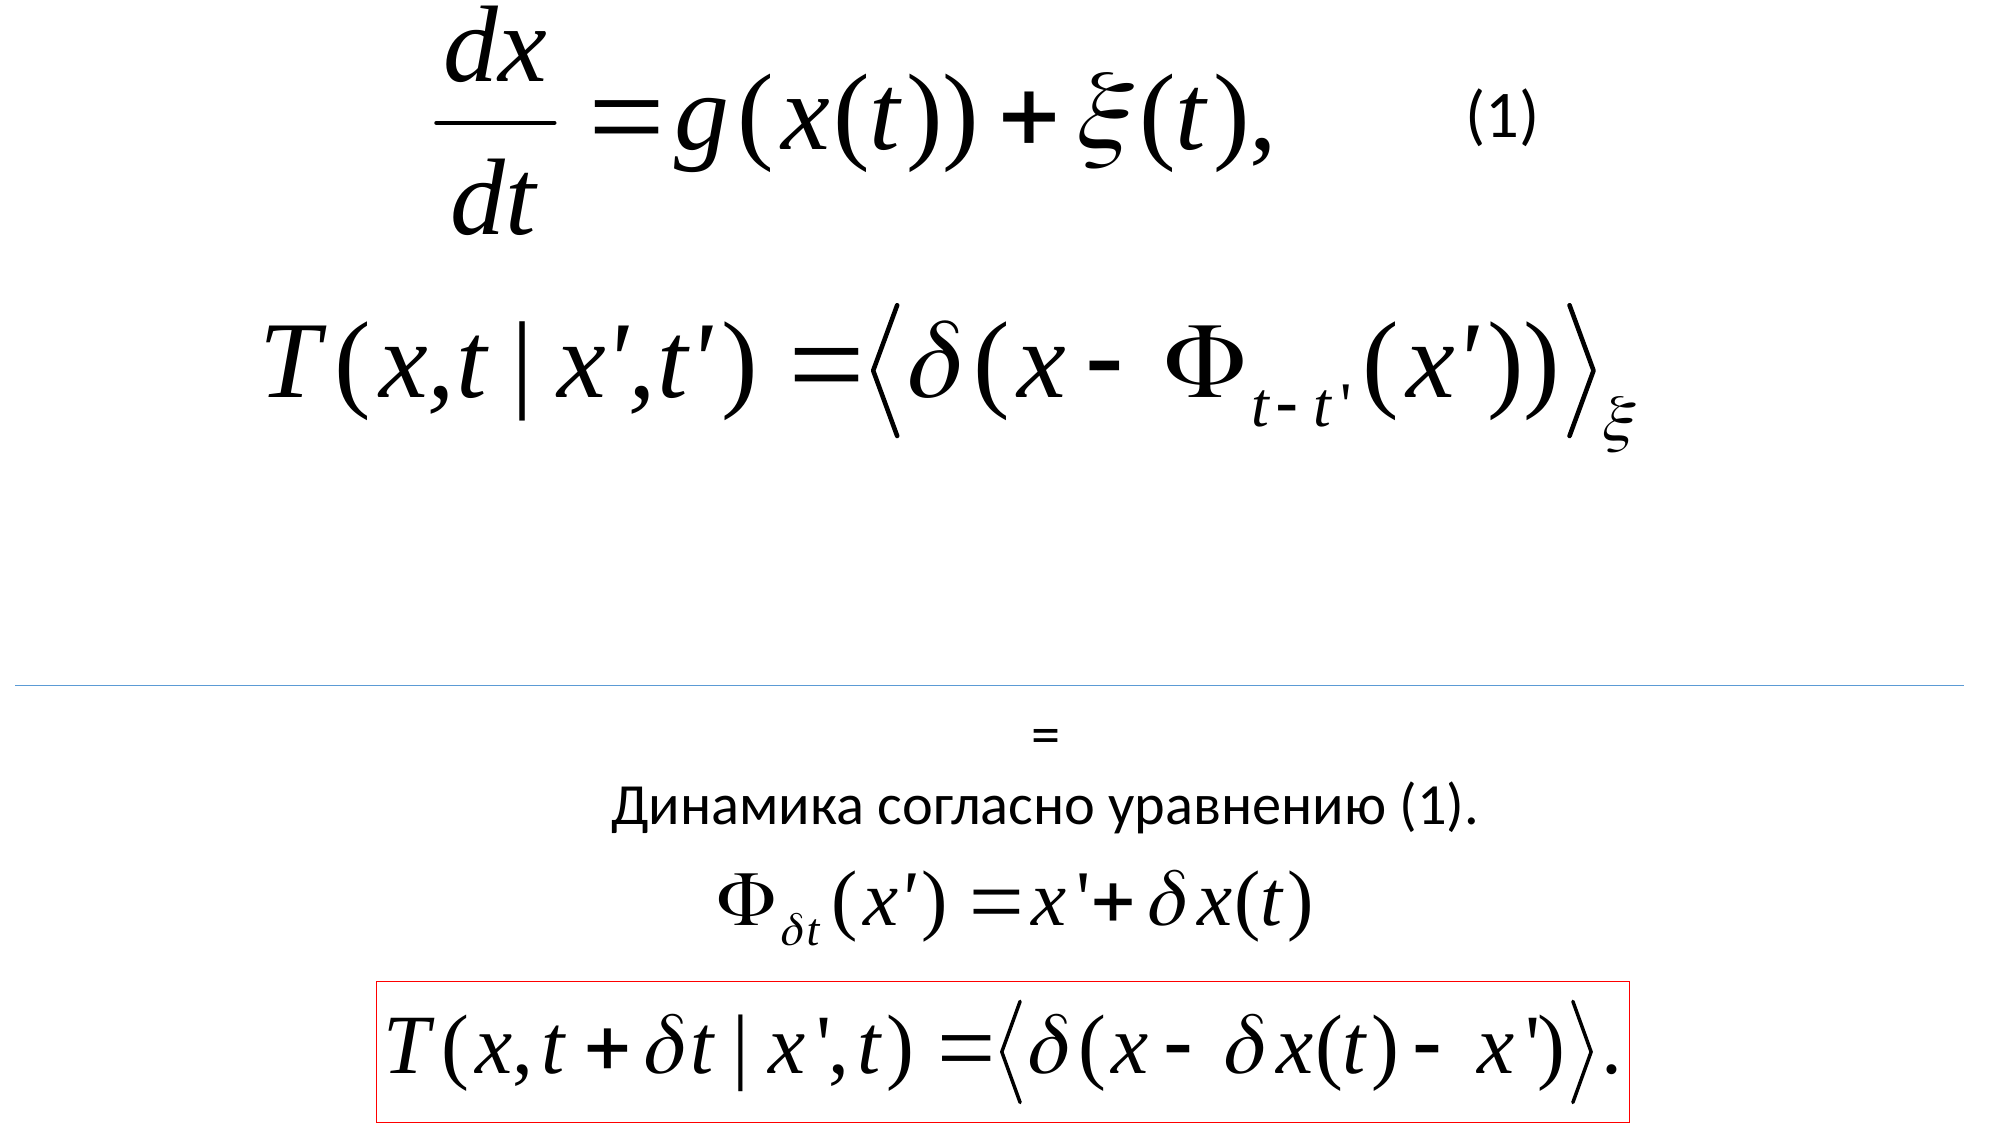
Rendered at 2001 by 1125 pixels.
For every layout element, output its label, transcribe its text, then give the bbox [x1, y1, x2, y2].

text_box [376, 981, 1630, 1123]
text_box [705, 846, 1332, 965]
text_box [418, 0, 1296, 259]
text_box (1) [1450, 63, 1555, 158]
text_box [249, 279, 1657, 480]
